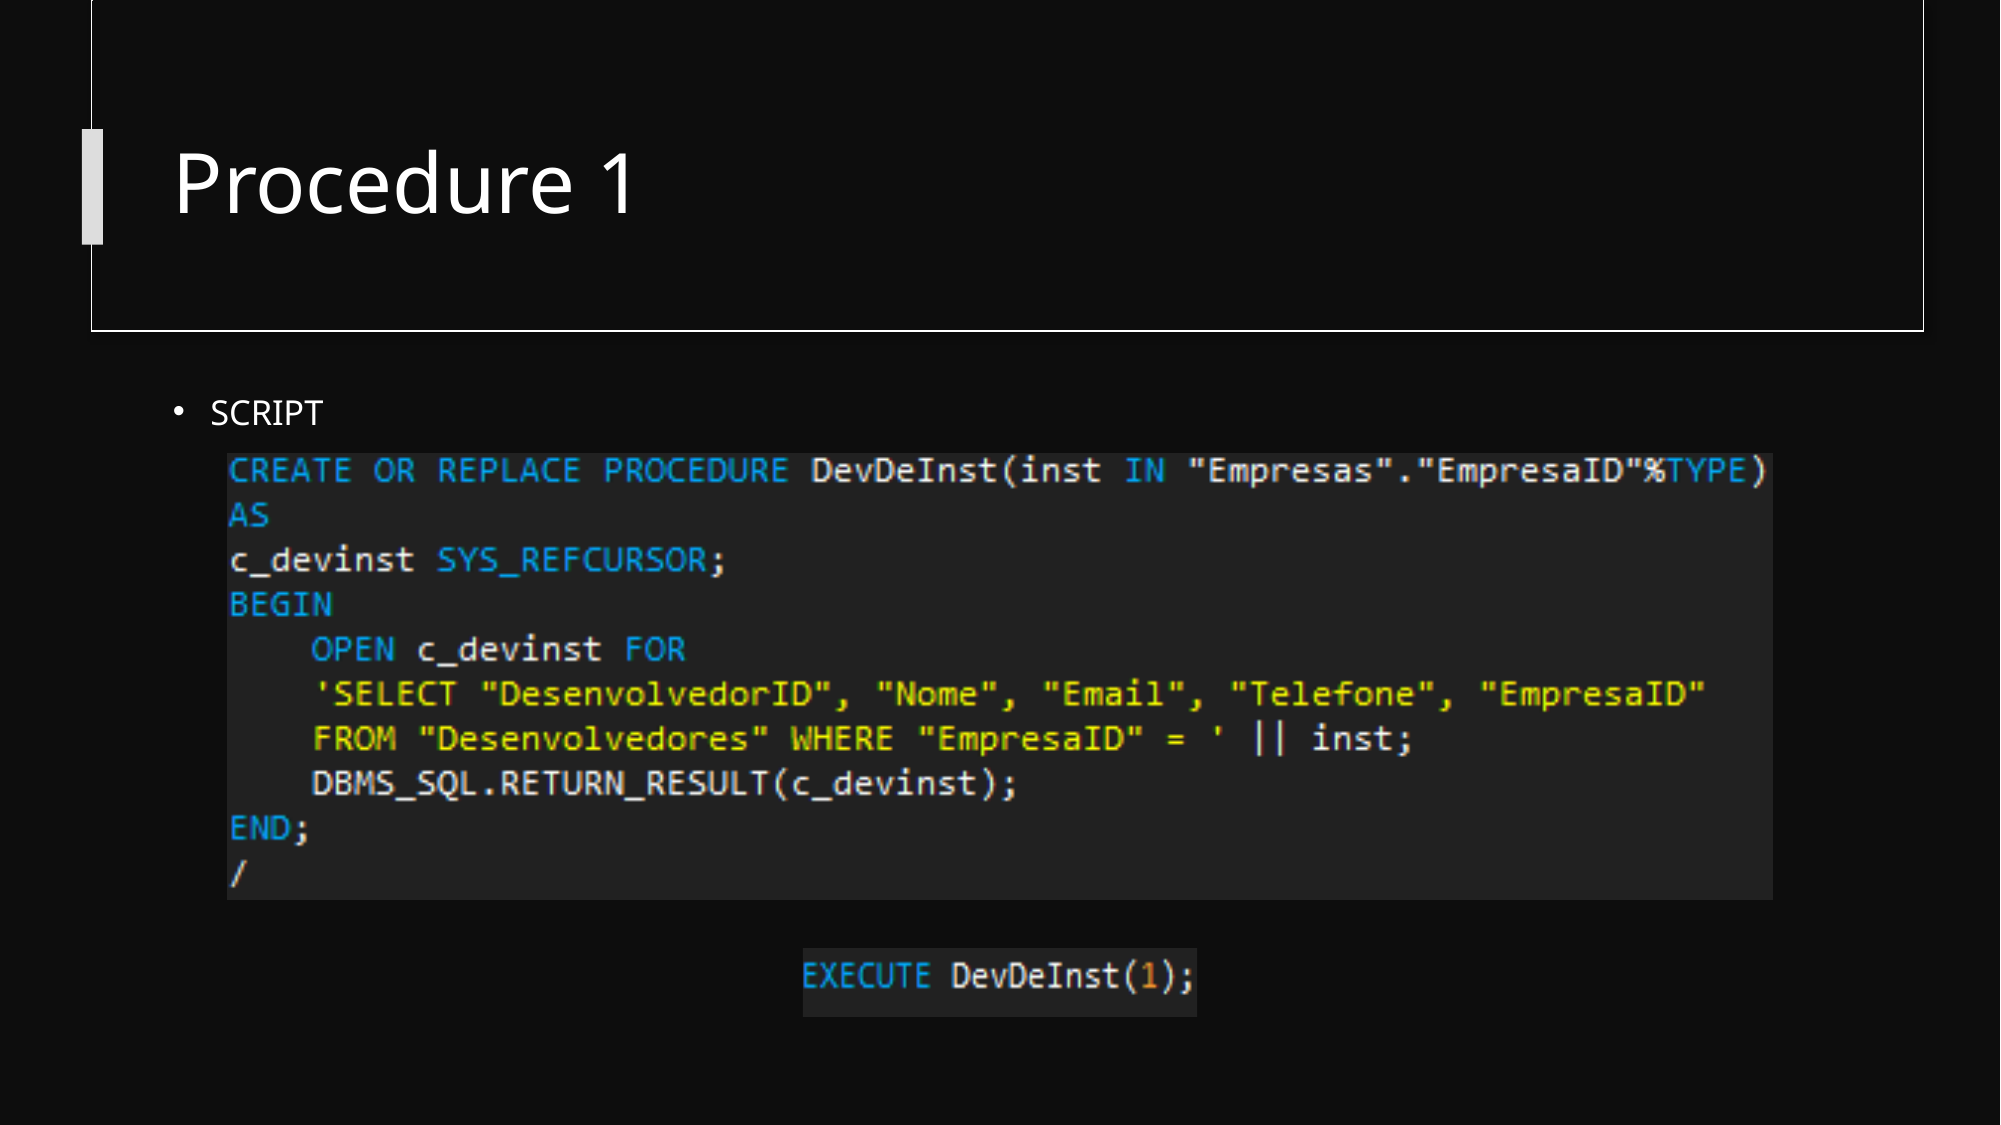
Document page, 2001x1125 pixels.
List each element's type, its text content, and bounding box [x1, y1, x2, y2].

picture [802, 948, 1198, 1017]
title Procedure 1 [157, 90, 1826, 284]
picture [227, 453, 1773, 900]
list SCRIPT [157, 362, 1840, 1084]
